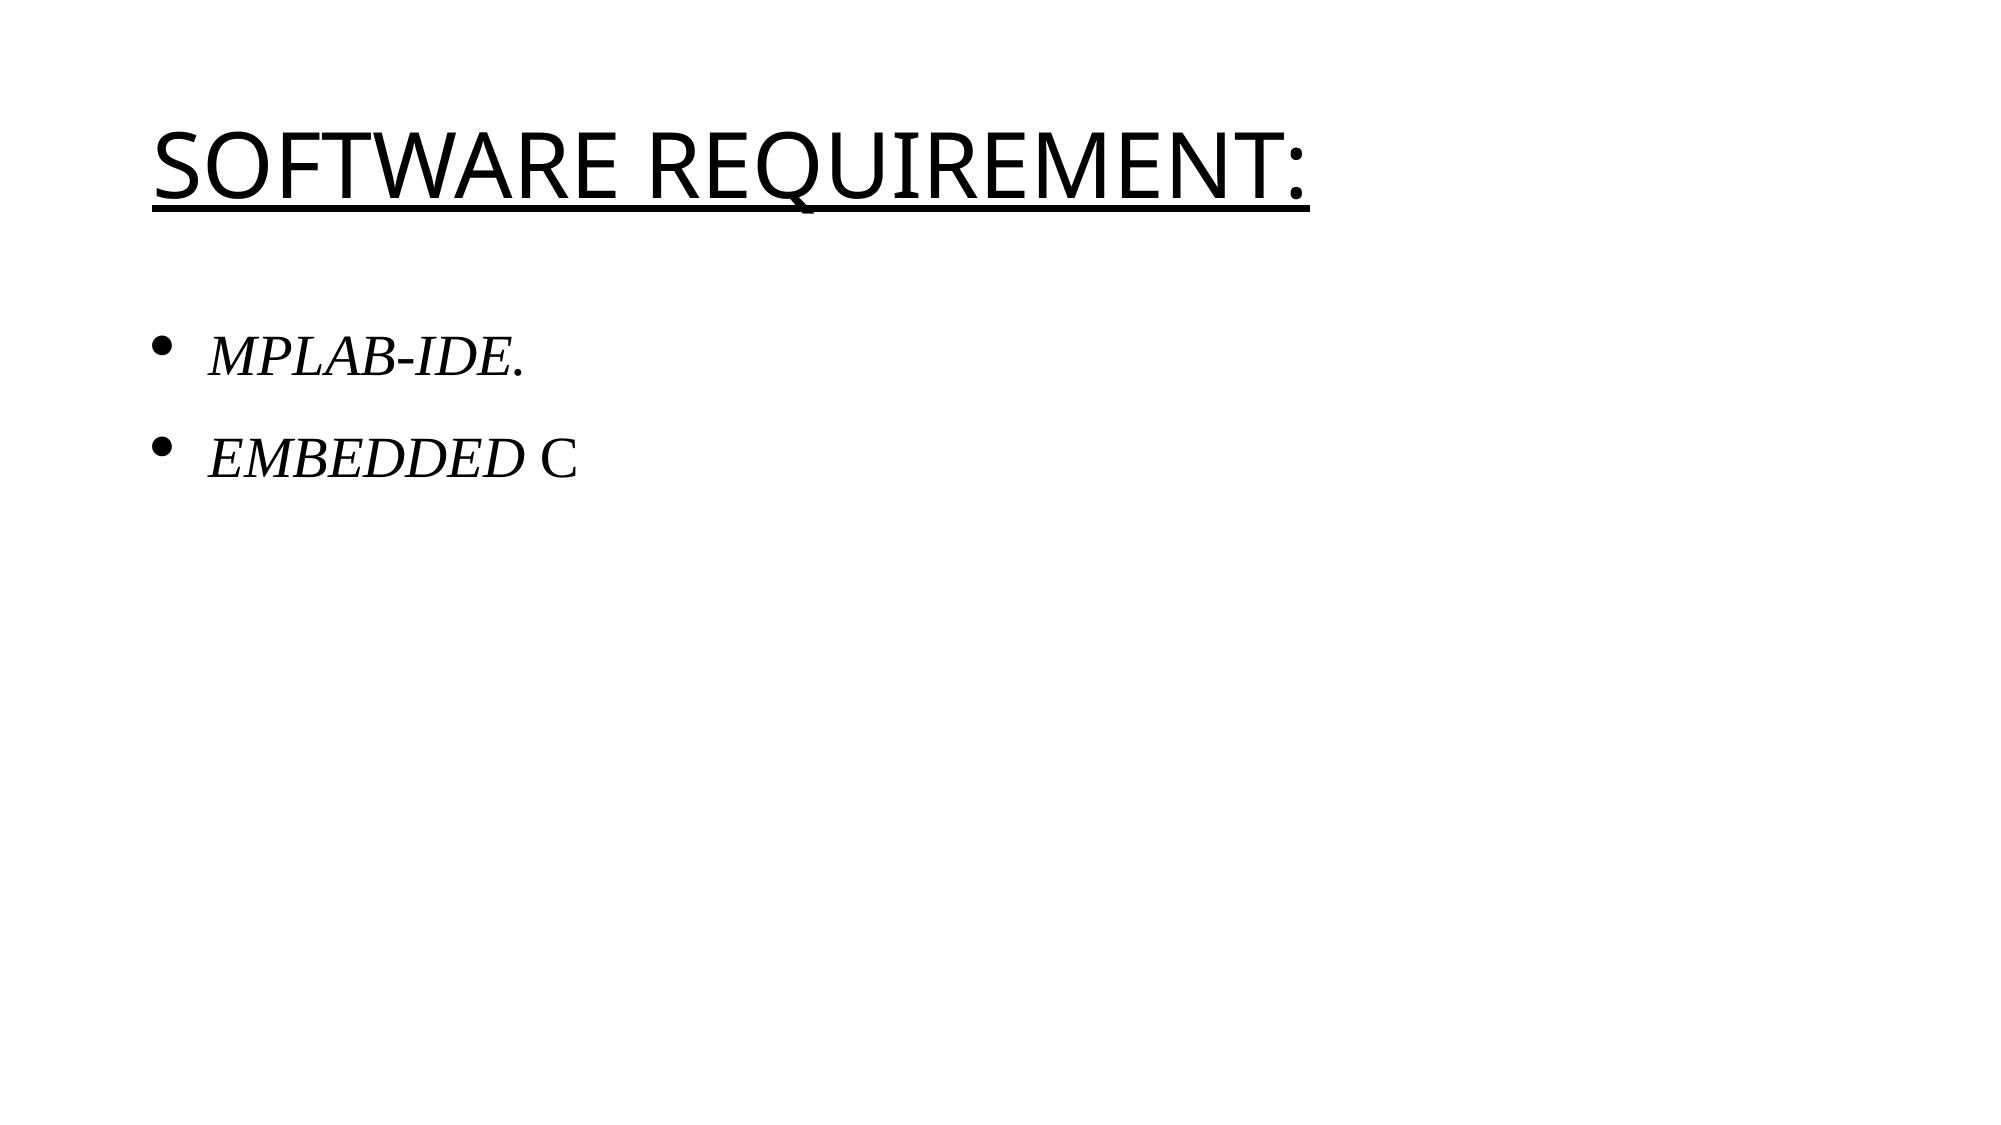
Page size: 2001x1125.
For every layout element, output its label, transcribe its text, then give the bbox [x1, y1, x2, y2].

list MPLAB-IDE. EMBEDDED C [137, 299, 1863, 1014]
title SOFTWARE REQUIREMENT: [137, 59, 1863, 278]
